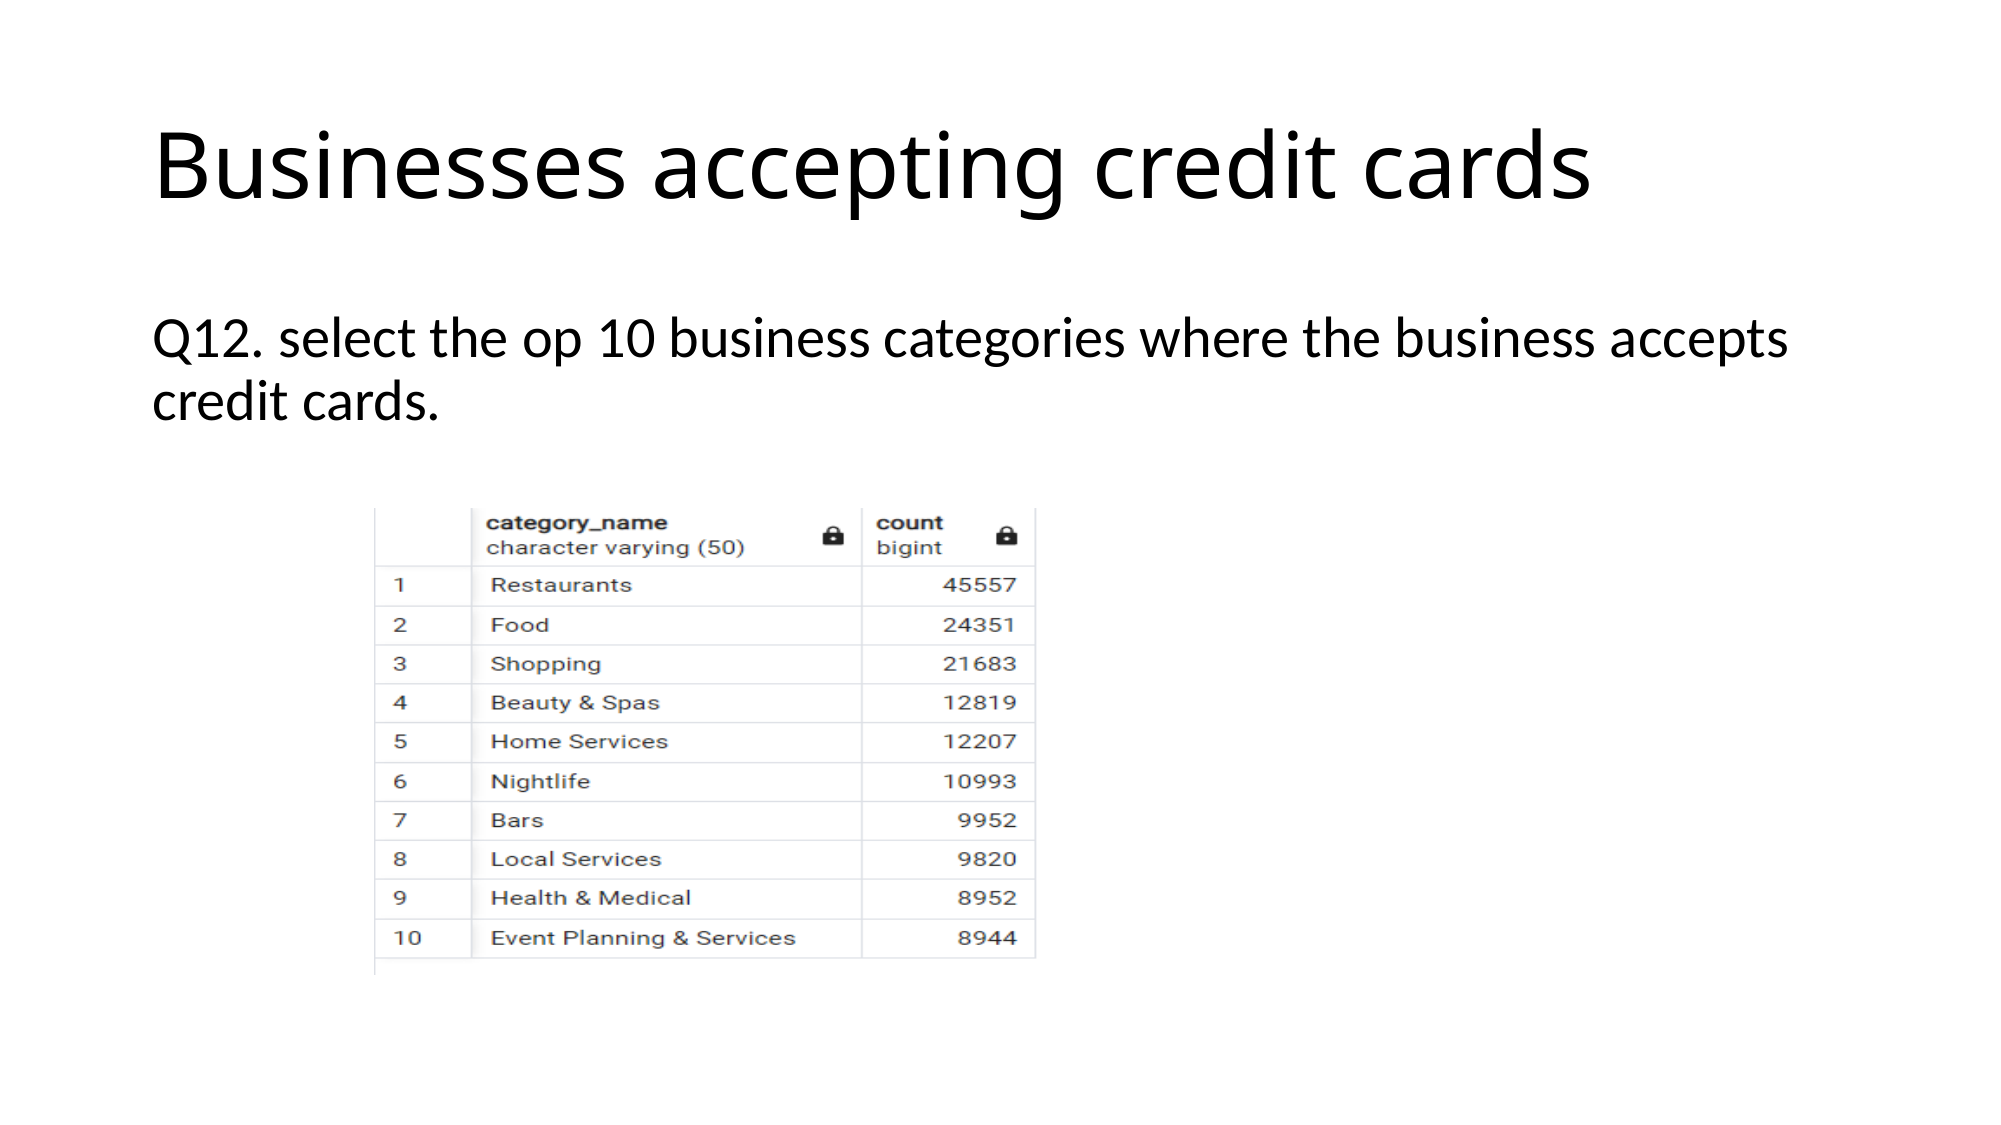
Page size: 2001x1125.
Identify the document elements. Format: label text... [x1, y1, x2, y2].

picture [374, 508, 1047, 975]
title Businesses accepting credit cards [137, 59, 1863, 278]
list Q12. select the op 10 business categories where the business accepts credit cards. [137, 299, 1863, 1014]
